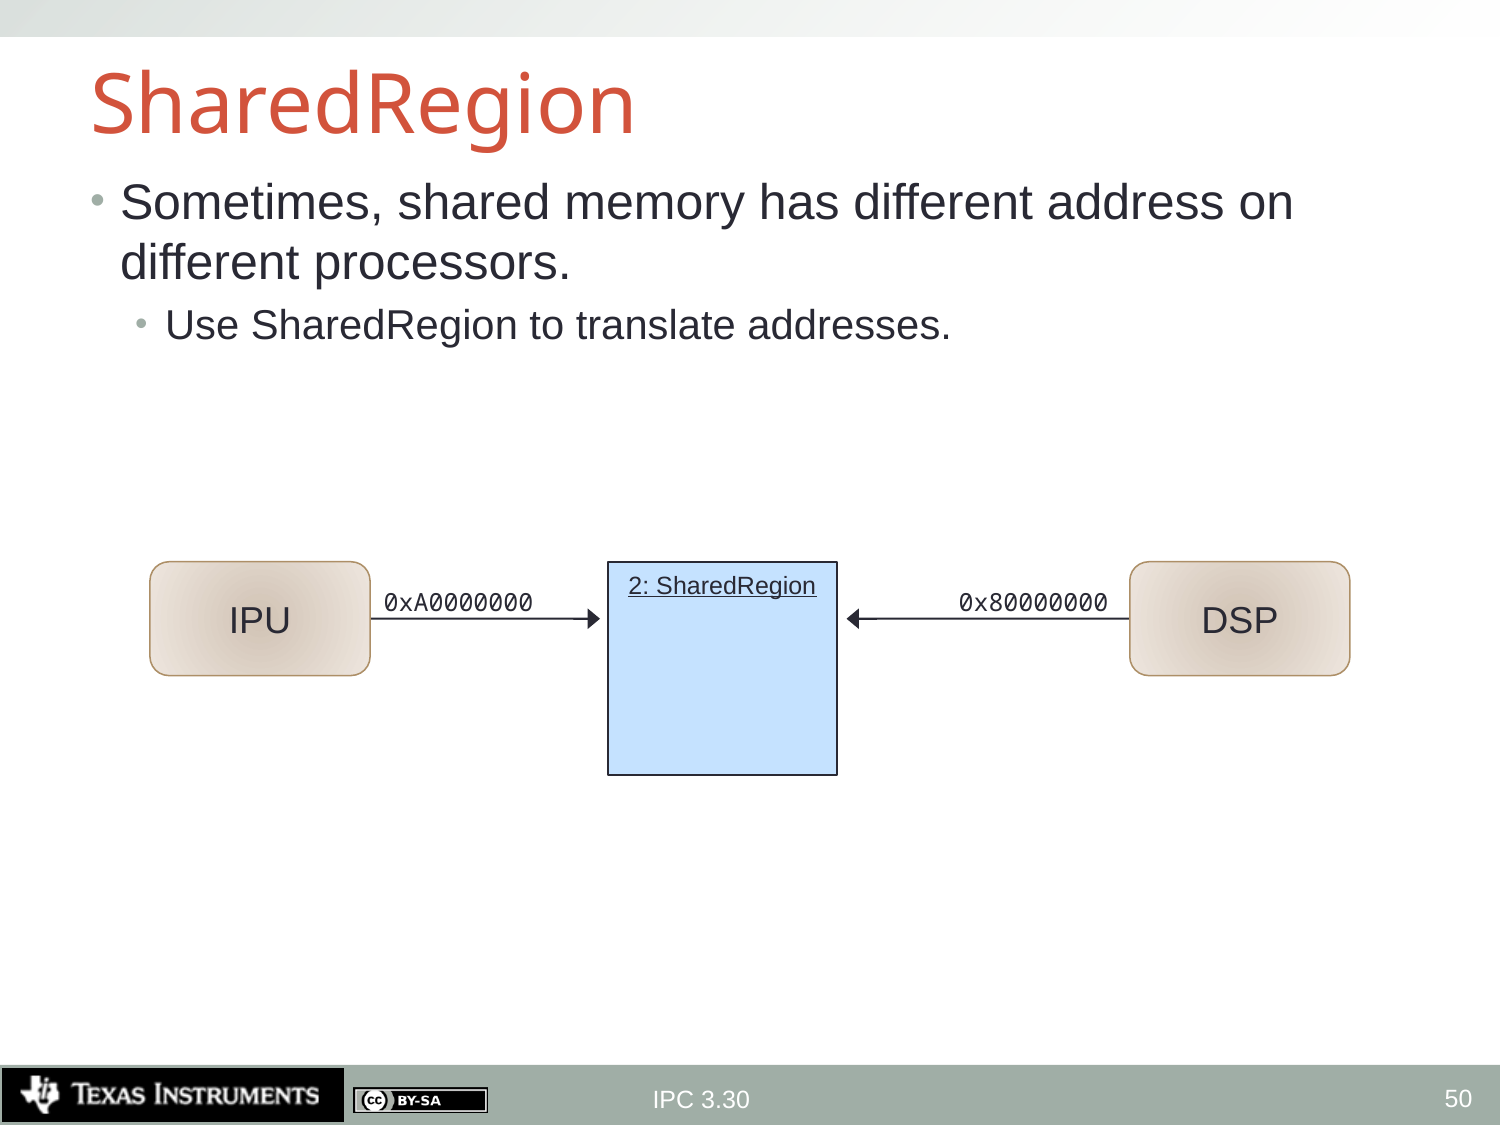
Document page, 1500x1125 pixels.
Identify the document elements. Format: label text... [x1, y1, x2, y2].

title SharedRegion [75, 37, 1425, 162]
footer IPC 3.30 [637, 1071, 1312, 1125]
list Sometimes, shared memory has different address on different processors. Use SharedRegion to translate addresses. [75, 162, 1425, 963]
text_box 2: SharedRegion [607, 562, 838, 775]
text_box DSP [1129, 560, 1351, 677]
picture [353, 1087, 488, 1113]
slide_number 50 [1312, 1071, 1488, 1125]
picture [2, 1068, 344, 1122]
text_box 0x80000000 [943, 579, 1124, 615]
text_box IPU [149, 560, 371, 677]
